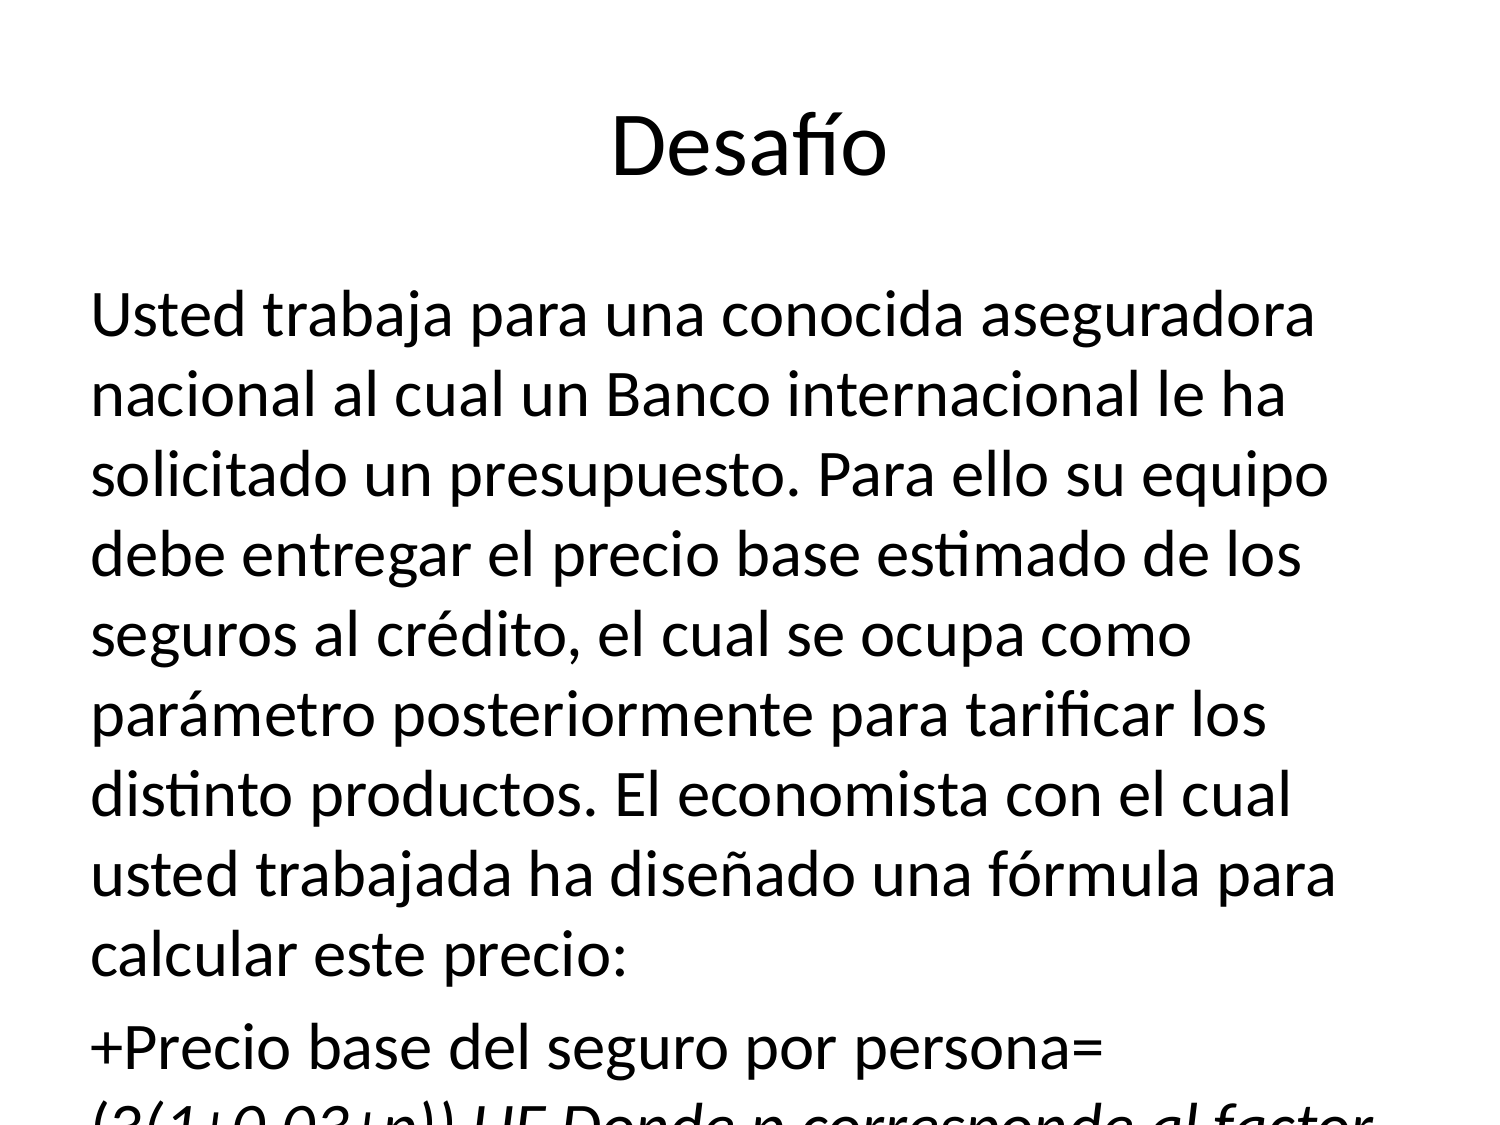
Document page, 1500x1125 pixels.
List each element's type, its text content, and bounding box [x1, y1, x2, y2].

list Usted trabaja para una conocida aseguradora nacional al cual un Banco internacional le ha solicitado un presupuesto. Para ello su equipo debe entregar el precio base estimado de los seguros al crédito, el cual se ocupa como parámetro posteriormente para tarificar los distinto productos. El economista con el cual usted trabajada ha diseñado una fórmula para calcular este precio: +Precio base del seguro por persona= (3(1+0.03+p)) UF Donde p corresponde al factor de penalización por riesgo y su fórmula es: p=(0.1 score de riesgo) [75, 262, 1425, 1005]
title Desafío [75, 45, 1425, 233]
